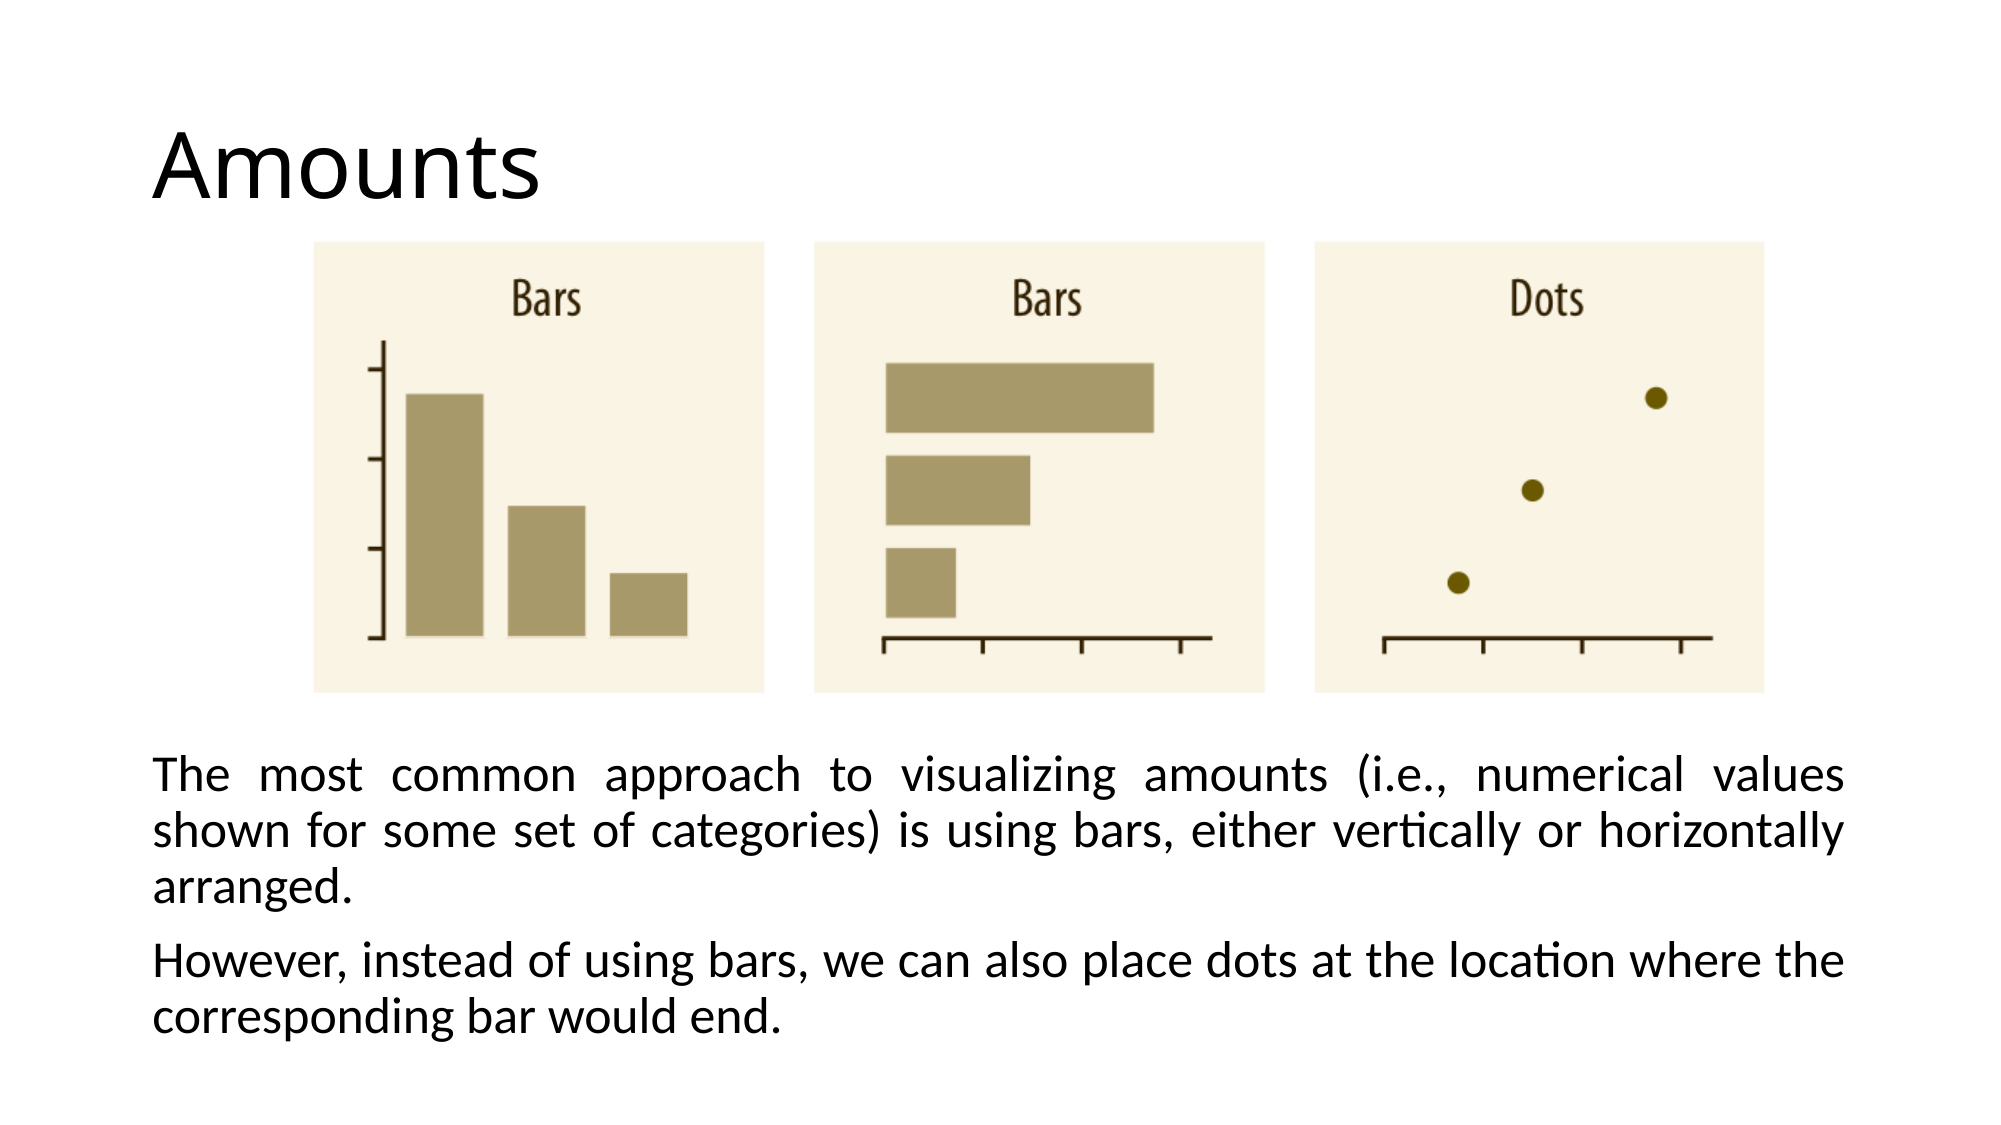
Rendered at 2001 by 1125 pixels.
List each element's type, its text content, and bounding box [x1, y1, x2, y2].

title Amounts [137, 59, 1863, 278]
list The most common approach to visualizing amounts (i.e., numerical values shown for some set of categories) is using bars, either vertically or horizontally arranged. However, instead of using bars, we can also place dots at the location where the corresponding bar would end. [137, 361, 1863, 1059]
picture [289, 218, 1800, 718]
